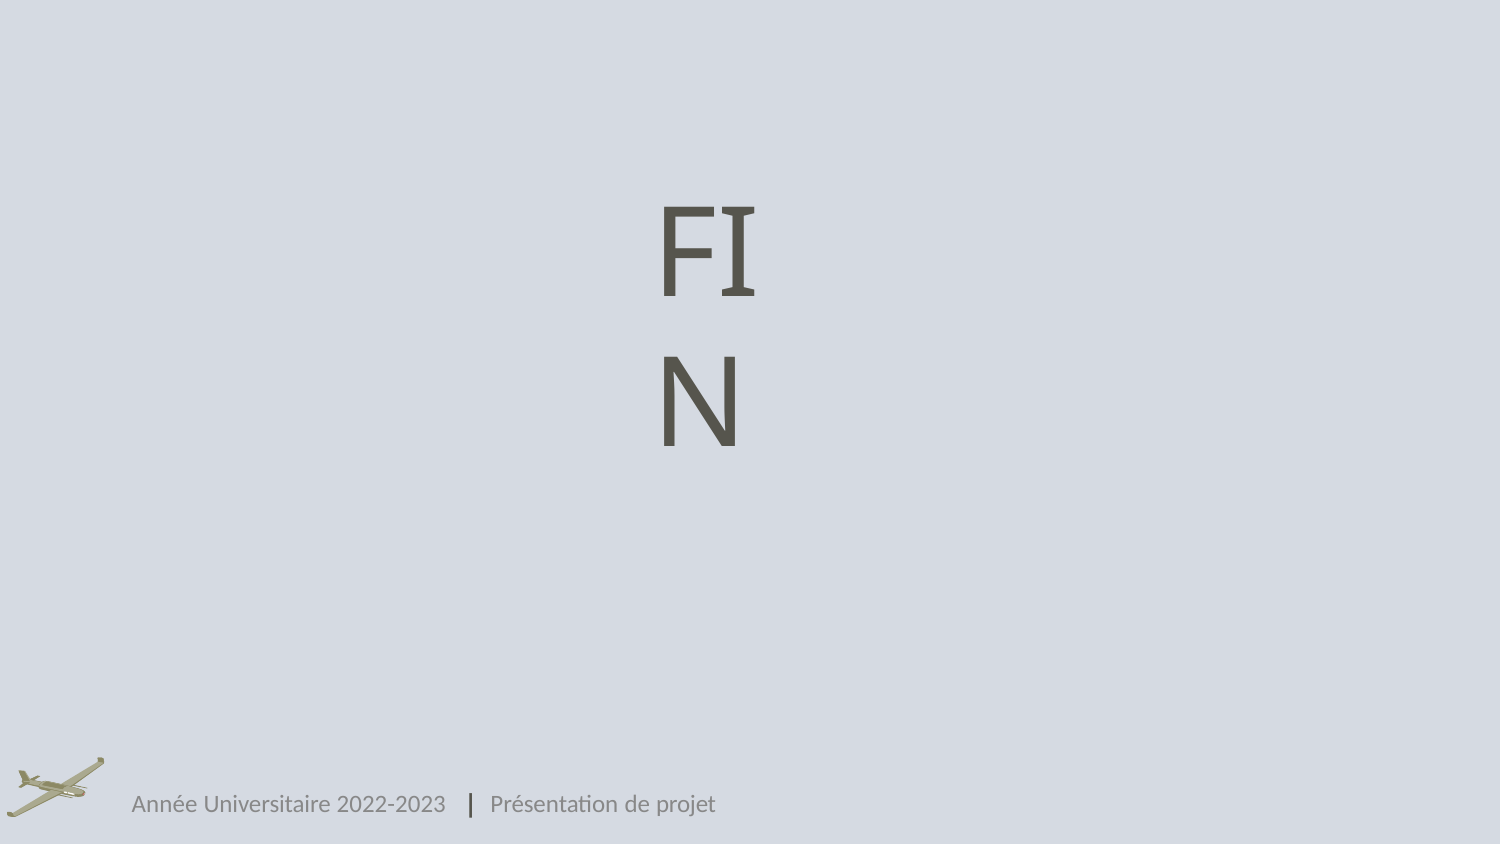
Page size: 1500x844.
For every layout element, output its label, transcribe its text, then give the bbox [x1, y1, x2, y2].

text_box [2, 764, 108, 810]
text_box FIN [637, 339, 807, 487]
text_box Année Universitaire 2022-2023 | Présentation de projet [129, 785, 949, 818]
